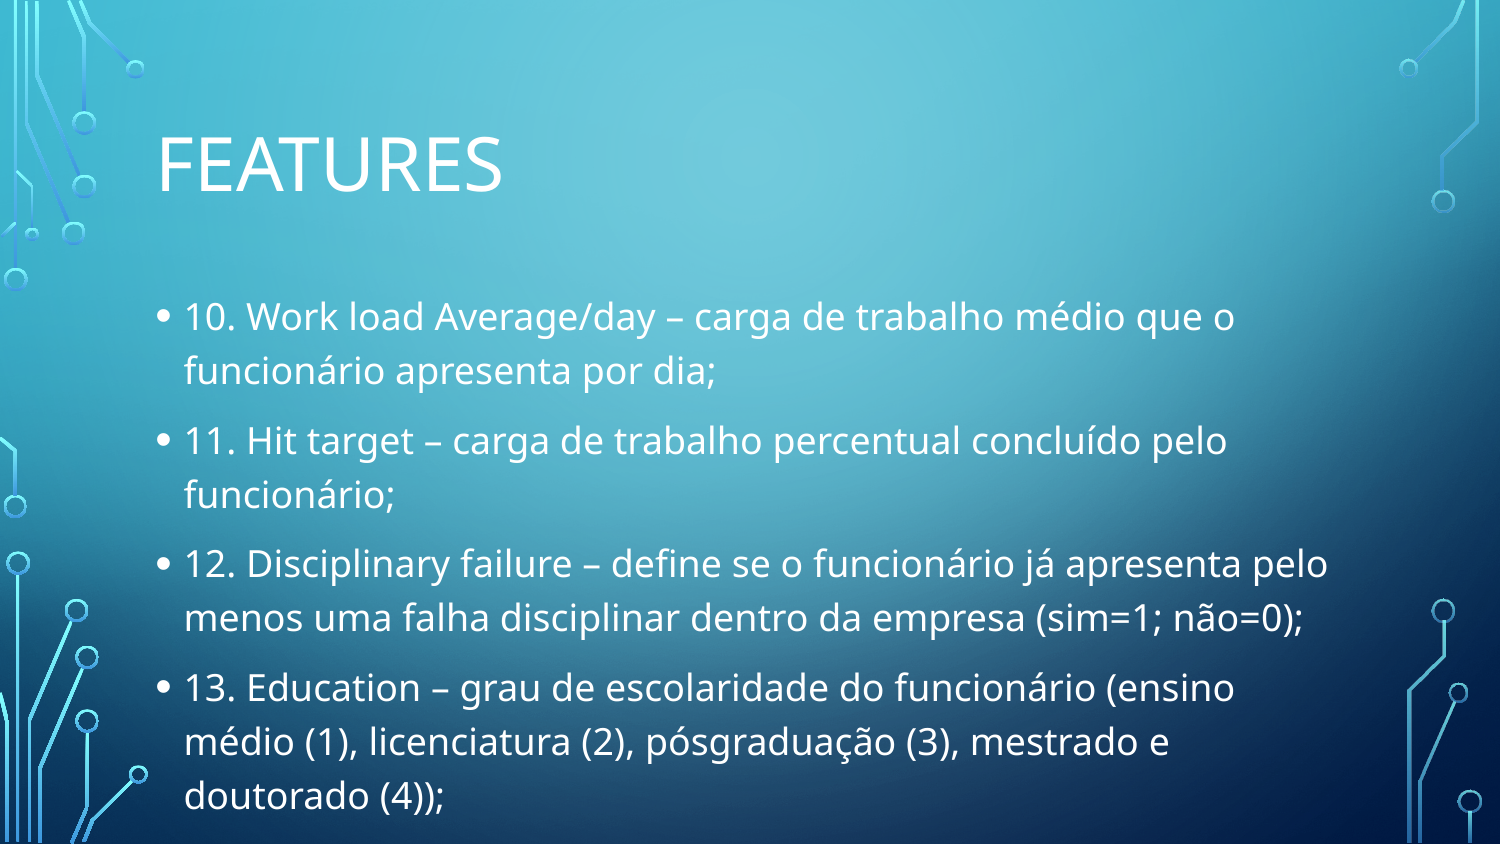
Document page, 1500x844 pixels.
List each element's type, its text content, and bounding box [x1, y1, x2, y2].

list 10. Work load Average/day – carga de trabalho médio que o funcionário apresenta por dia; 11. Hit target – carga de trabalho percentual concluído pelo funcionário; 12. Disciplinary failure – define se o funcionário já apresenta pelo menos uma falha disciplinar dentro da empresa (sim=1; não=0); 13. Education – grau de escolaridade do funcionário (ensino médio (1), licenciatura (2), pósgraduação (3), mestrado e doutorado (4)); 14. Son – número de filhos que o funcionário apresenta; [140, 276, 1360, 803]
title features [140, 76, 1360, 258]
